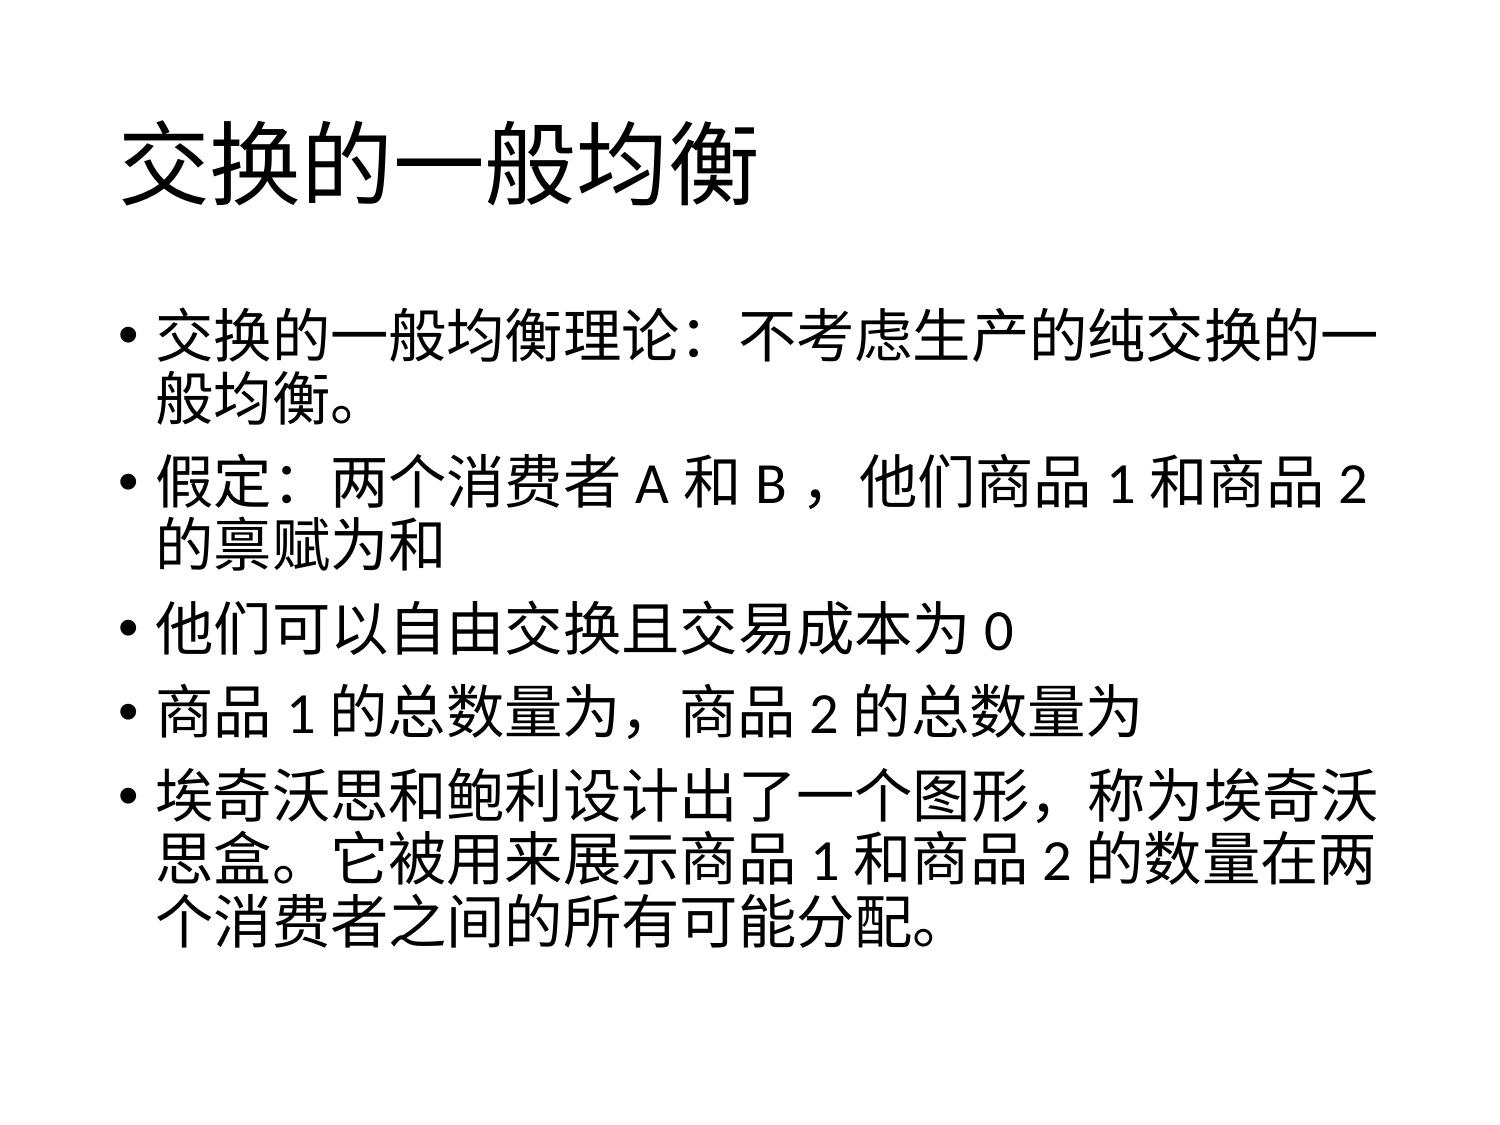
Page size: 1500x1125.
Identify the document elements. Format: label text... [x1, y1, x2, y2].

title 交换的一般均衡 [103, 59, 1397, 278]
